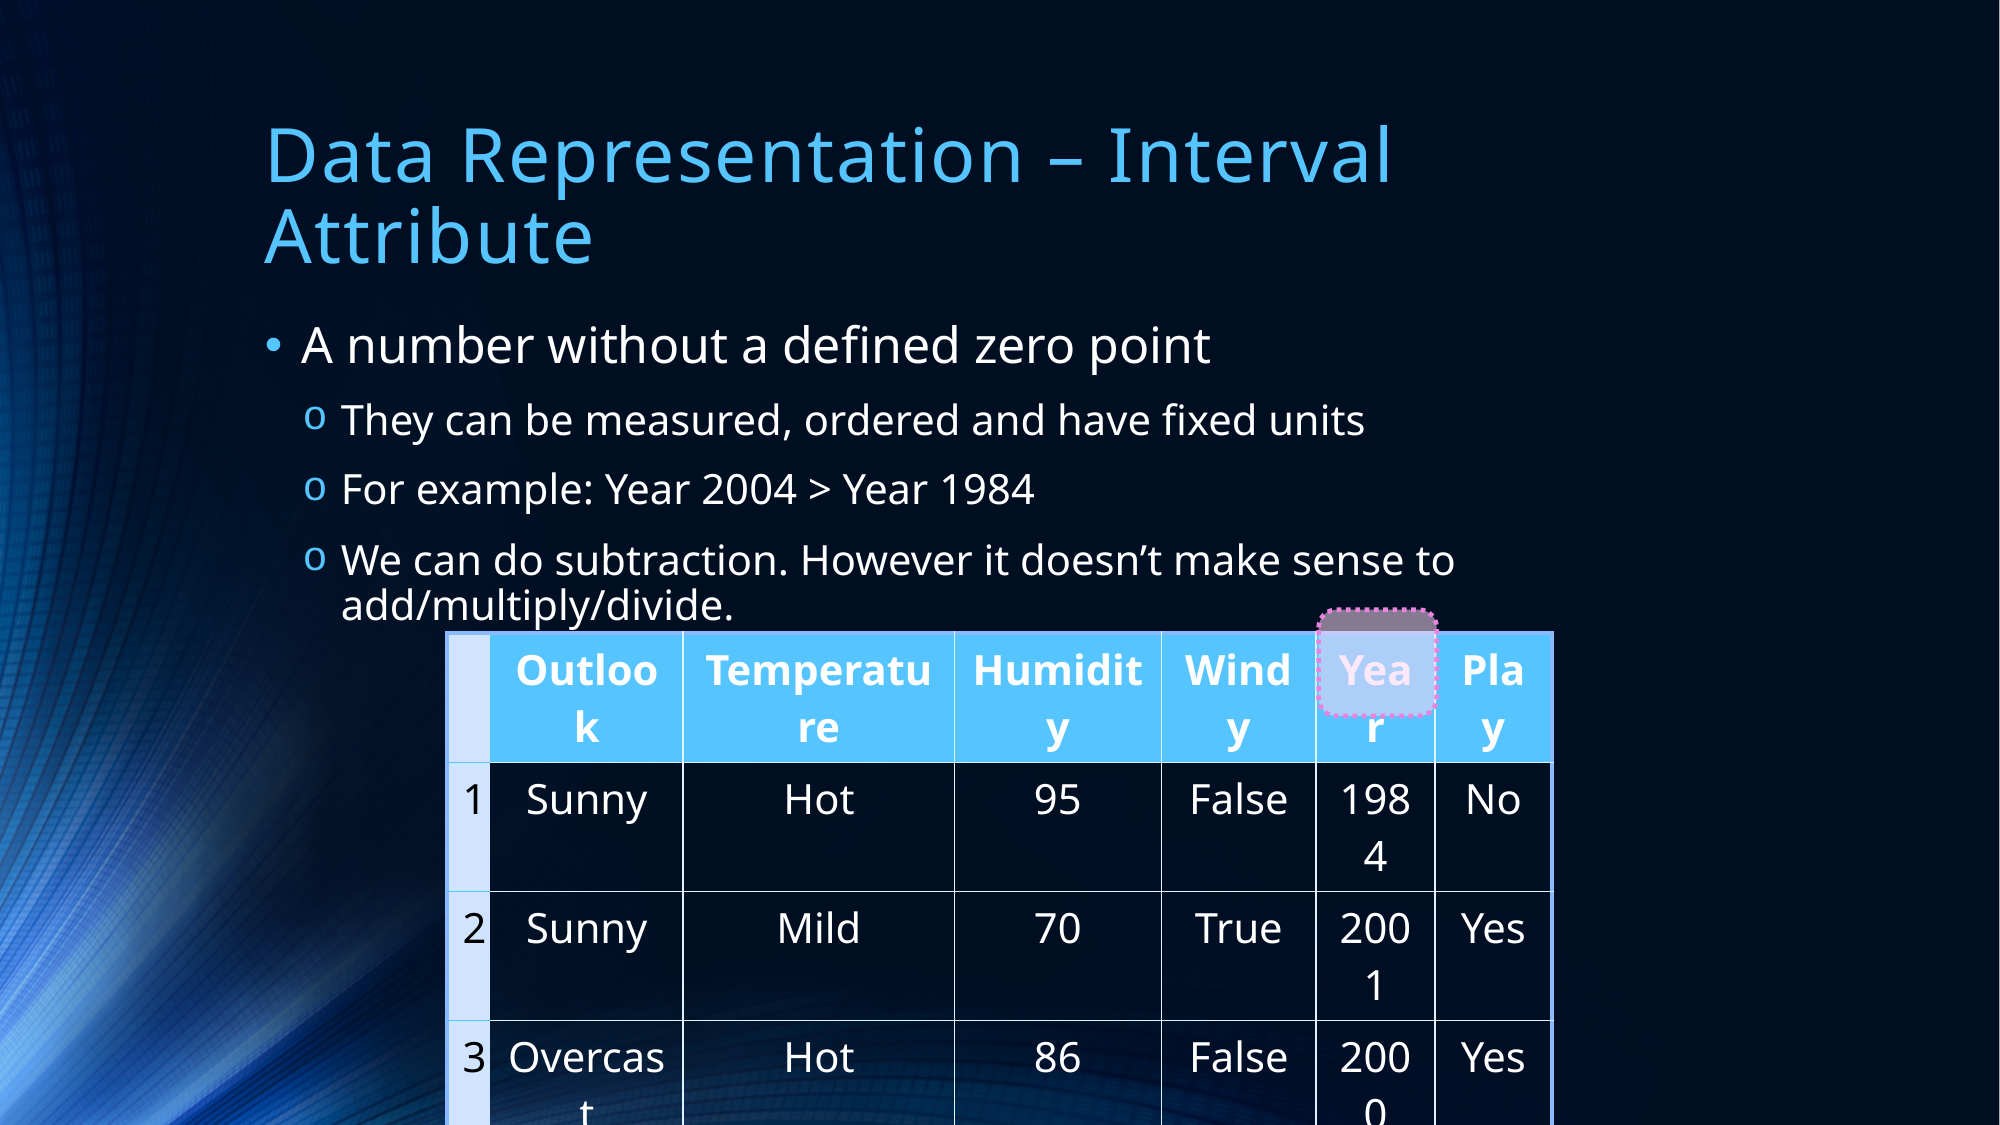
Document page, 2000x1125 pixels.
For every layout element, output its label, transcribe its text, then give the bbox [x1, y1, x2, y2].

table_cell Sunny [490, 892, 682, 1020]
table_header Temperature [684, 635, 954, 762]
list A number without a defined zero point They can be measured, ordered and have fixed units For example: Year 2004 > Year 1984 We can do subtraction. However it doesn’t make sense to add/multiply/divide. [249, 312, 1749, 988]
table_cell 2001 [1317, 892, 1434, 1020]
table_cell 1 [449, 763, 490, 891]
table_cell Sunny [490, 763, 682, 891]
table_header Play [1436, 635, 1550, 762]
table_cell 3 [449, 1021, 490, 1125]
table_cell Overcast [490, 1021, 682, 1125]
table_cell No [1436, 763, 1550, 891]
table_cell False [1162, 763, 1315, 891]
table_cell 2 [449, 892, 490, 1020]
table_header Windy [1162, 635, 1315, 762]
table_cell Hot [684, 763, 954, 891]
table_header Year [1317, 702, 1434, 762]
table_cell Yes [1436, 892, 1550, 1020]
table_cell 70 [955, 892, 1161, 1020]
table_cell 95 [955, 763, 1161, 891]
table_header [449, 635, 490, 762]
table_header Outlook [490, 635, 682, 762]
title Data Representation – Interval Attribute [249, 62, 1750, 288]
table_cell 86 [955, 1021, 1161, 1125]
table_cell True [1162, 892, 1315, 1020]
table_header Humidity [955, 635, 1161, 762]
text_box [1317, 608, 1438, 718]
table_cell Mild [684, 892, 954, 1020]
table_cell Yes [1436, 1021, 1550, 1125]
table_cell 2000 [1317, 1021, 1434, 1125]
table_cell Hot [684, 1021, 954, 1125]
picture [0, 0, 2000, 1125]
table_cell 1984 [1317, 763, 1434, 891]
table_cell False [1162, 1021, 1315, 1125]
